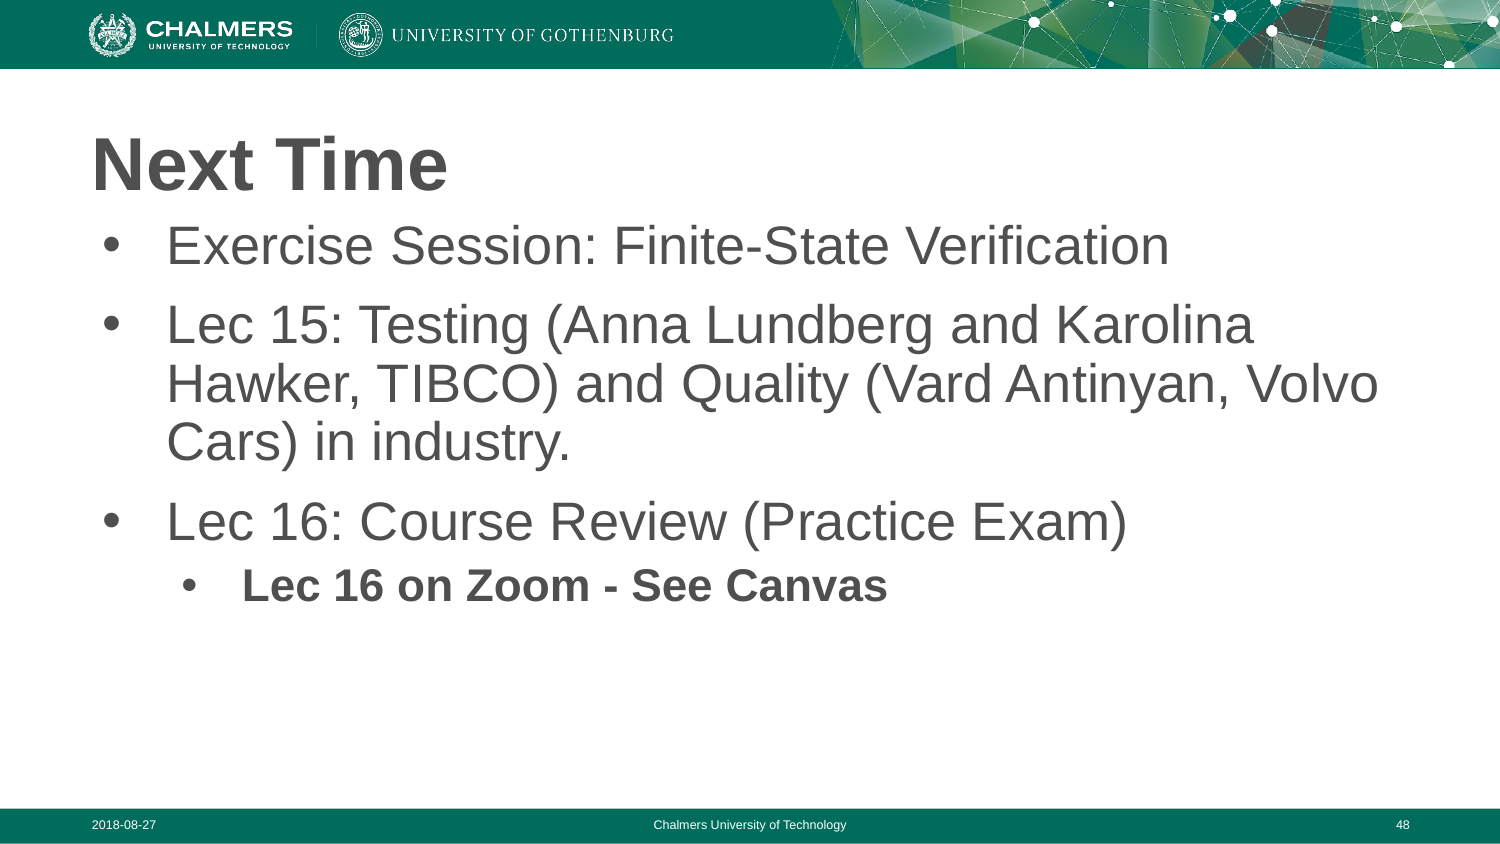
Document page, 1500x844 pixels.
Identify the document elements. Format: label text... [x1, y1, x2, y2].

title Next Time [76, 100, 1425, 210]
picture [64, 0, 696, 85]
picture [759, 0, 1500, 68]
footer Chalmers University of Technology [512, 809, 988, 844]
slide_number ‹#› [1074, 809, 1425, 844]
list Exercise Session: Finite-State Verification Lec 15: Testing (Anna Lundberg and Karolina Hawker, TIBCO) and Quality (Vard Antinyan, Volvo Cars) in industry. Lec 16: Course Review (Practice Exam) Lec 16 on Zoom - See Canvas [76, 210, 1425, 782]
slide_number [76, 809, 427, 844]
